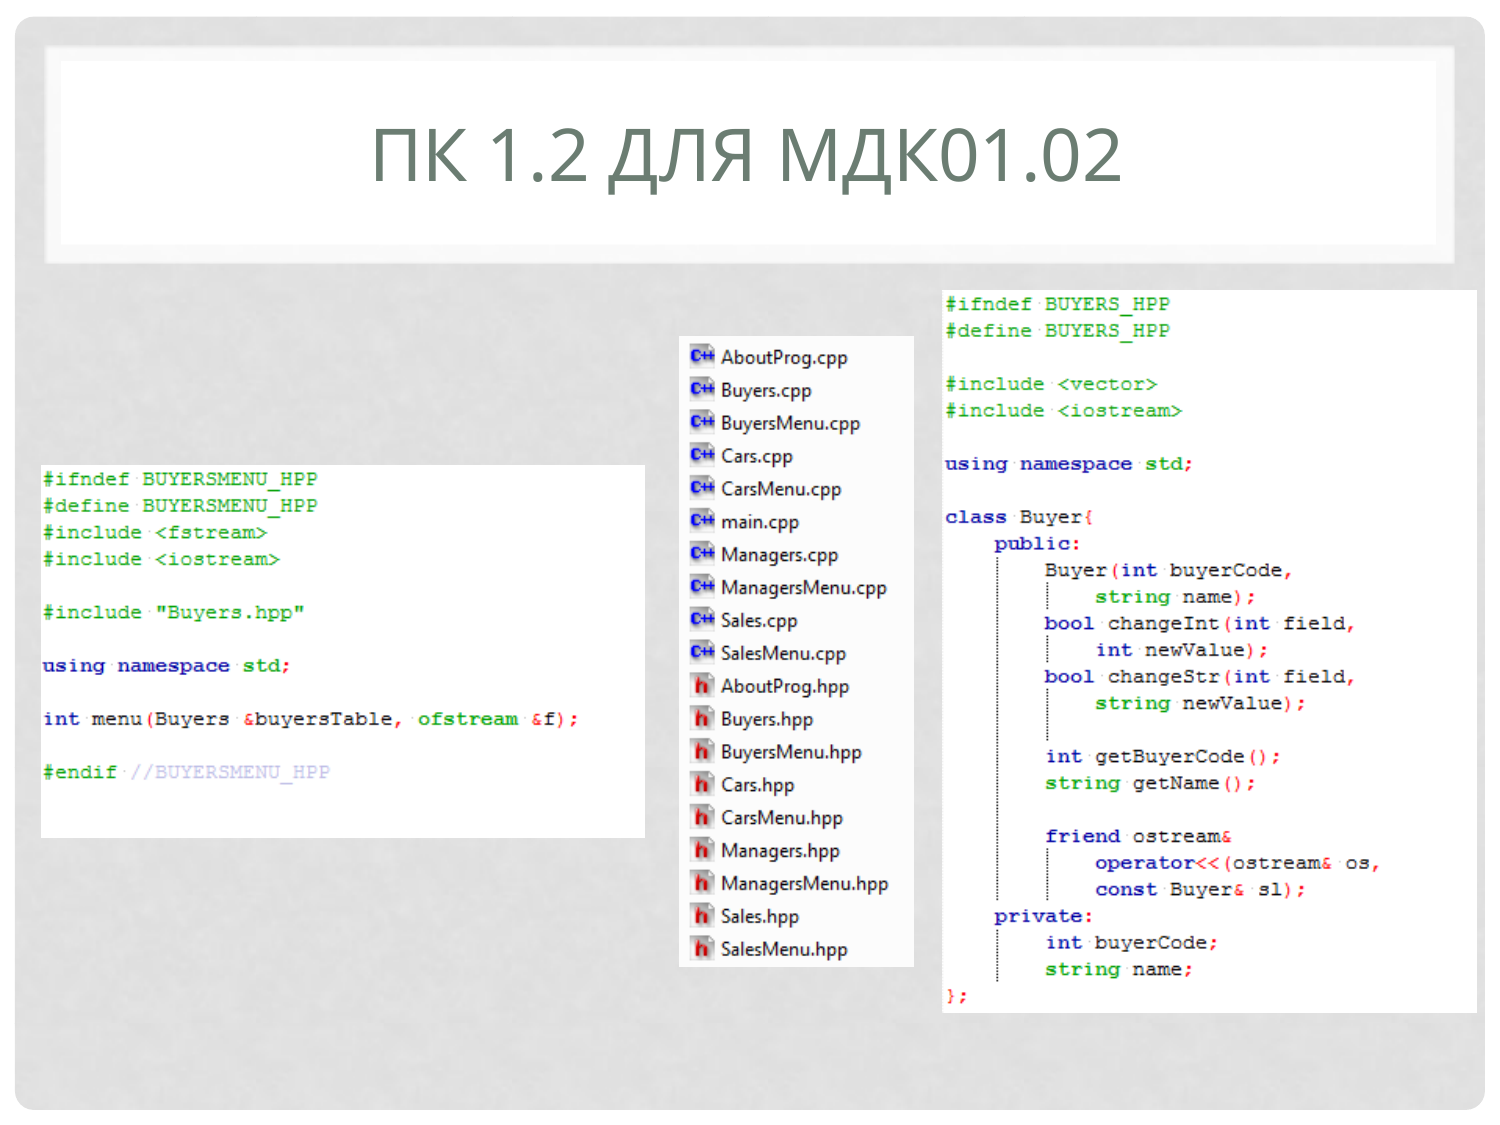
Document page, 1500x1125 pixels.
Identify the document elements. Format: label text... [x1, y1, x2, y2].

title ПК 1.2 для МДК01.02 [69, 66, 1425, 238]
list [678, 336, 914, 967]
picture [941, 290, 1477, 1013]
picture [41, 465, 645, 838]
